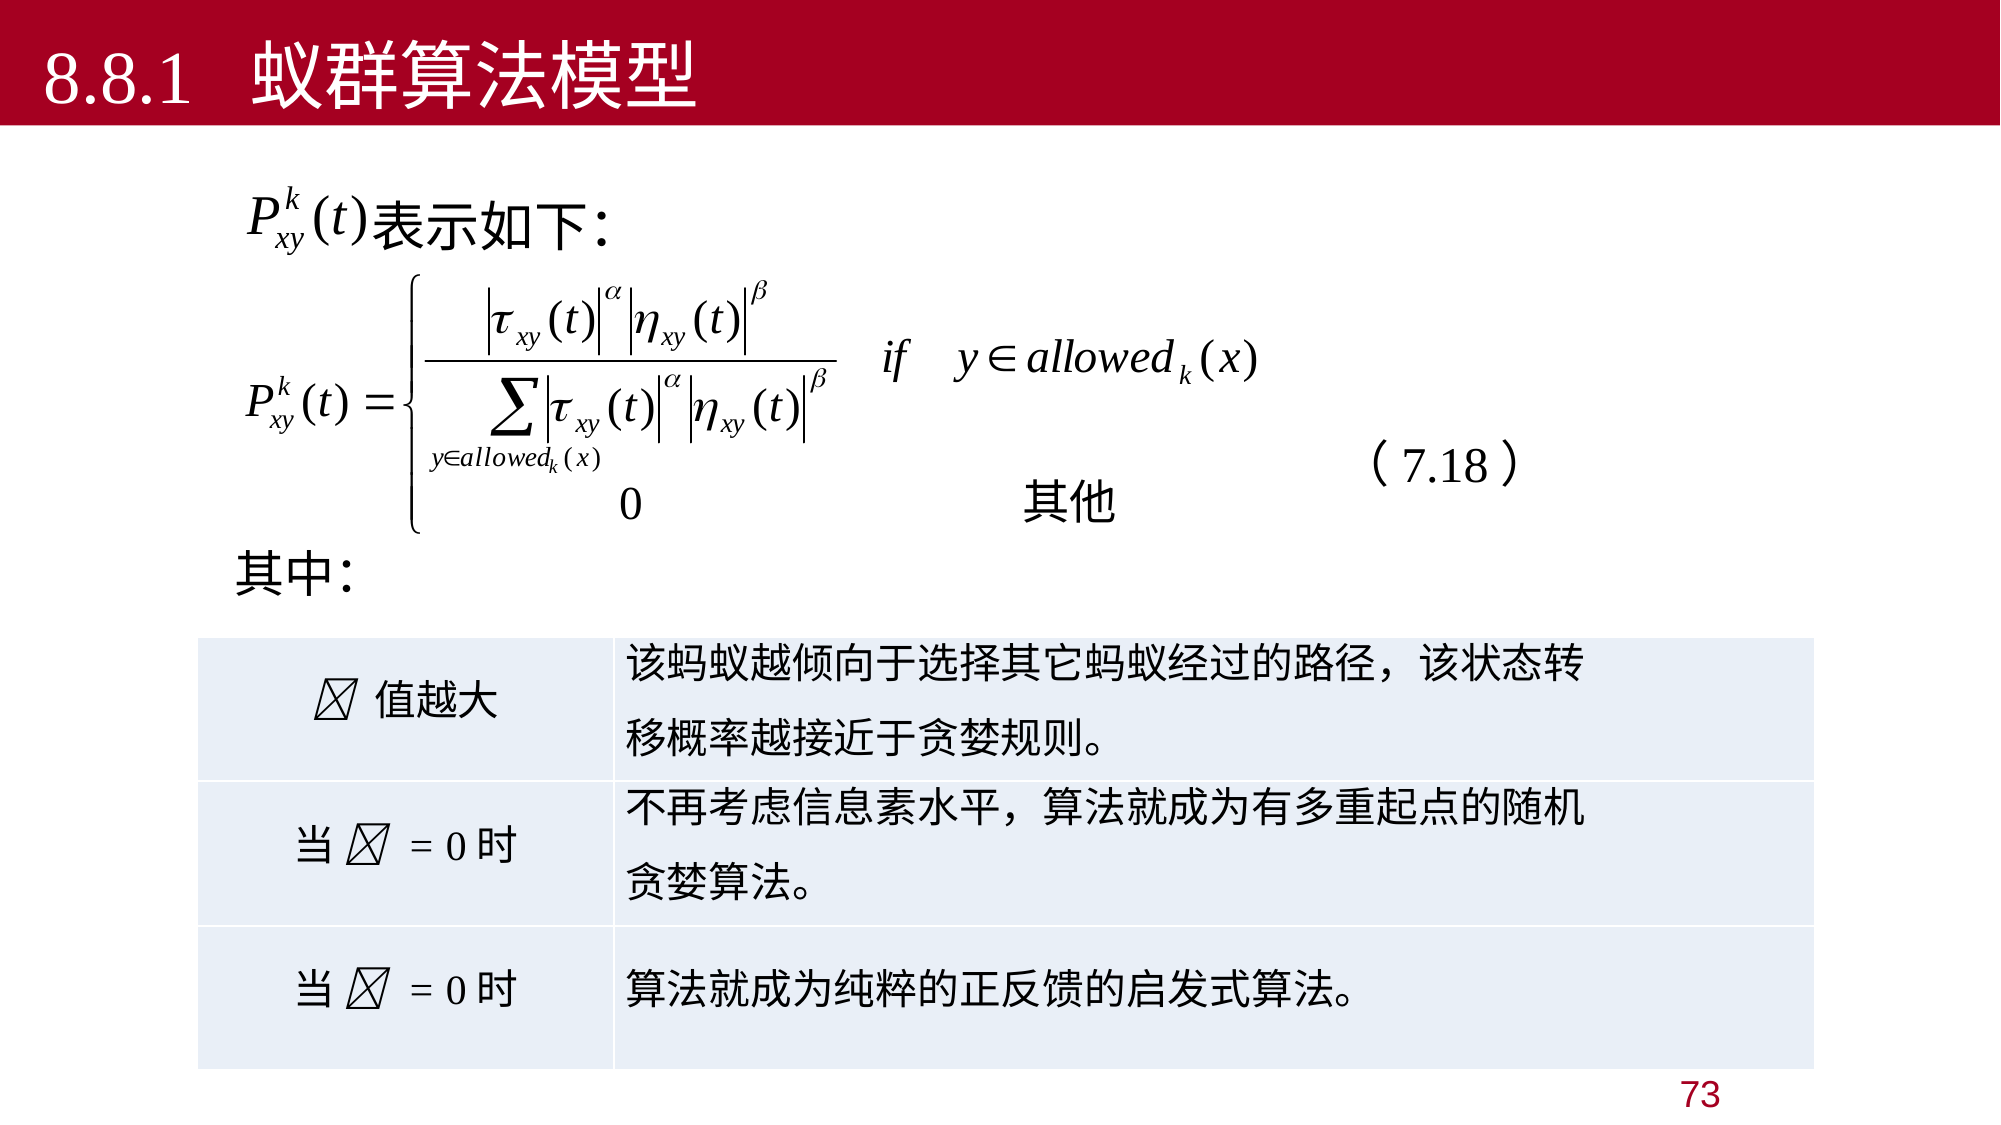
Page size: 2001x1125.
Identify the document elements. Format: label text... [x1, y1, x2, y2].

slide_number 73 [1411, 1071, 1737, 1122]
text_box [237, 173, 379, 262]
text_box 8.8.1 蚁群算法模型 [0, 0, 2000, 126]
table_header 该蚂蚁越倾向于选择其它蚂蚁经过的路径，该状态转 移概率越接近于贪婪规则。 [615, 638, 1814, 780]
table_cell 算法就成为纯粹的正反馈的启发式算法。 [615, 927, 1814, 1069]
table_cell 当  = 0时 [198, 782, 613, 925]
table_header  值越大 [198, 638, 613, 780]
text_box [237, 262, 1266, 547]
table_cell 不再考虑信息素水平，算法就成为有多重起点的随机 贪婪算法。 [615, 782, 1814, 925]
text_box 表示如下： （7.18） 其中： [196, 159, 1750, 636]
table_cell 当  = 0时 [198, 927, 613, 1069]
